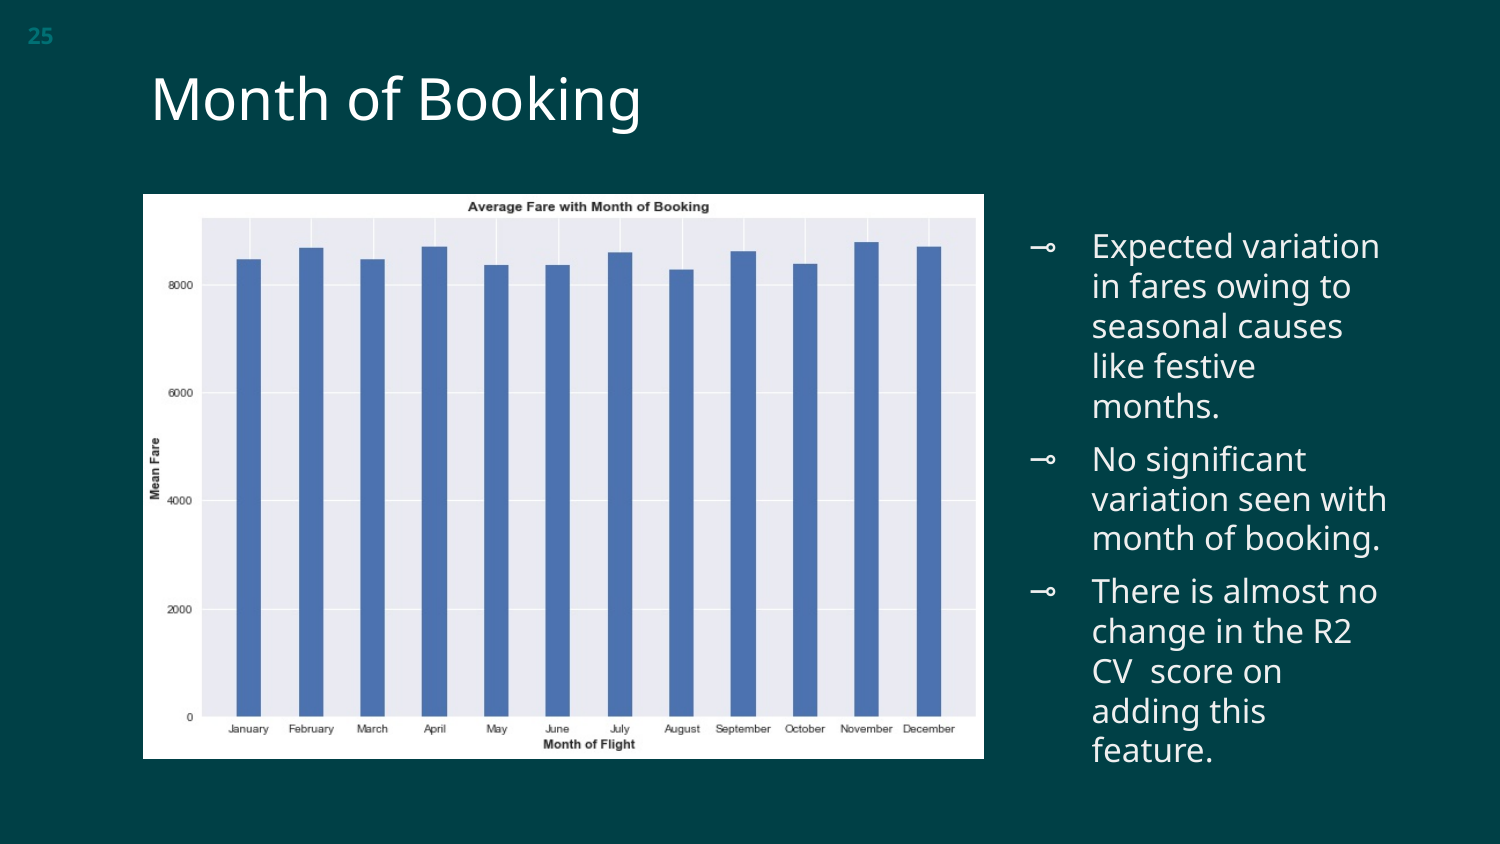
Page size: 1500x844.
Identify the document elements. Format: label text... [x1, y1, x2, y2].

text_box Month of Booking [134, 30, 983, 147]
list Expected variation in fares owing to seasonal causes like festive months. No significant variation seen with month of booking. There is almost no change in the R2 CV score on adding this feature. [1001, 210, 1407, 723]
picture [143, 194, 985, 760]
slide_number 25 [12, 6, 103, 66]
